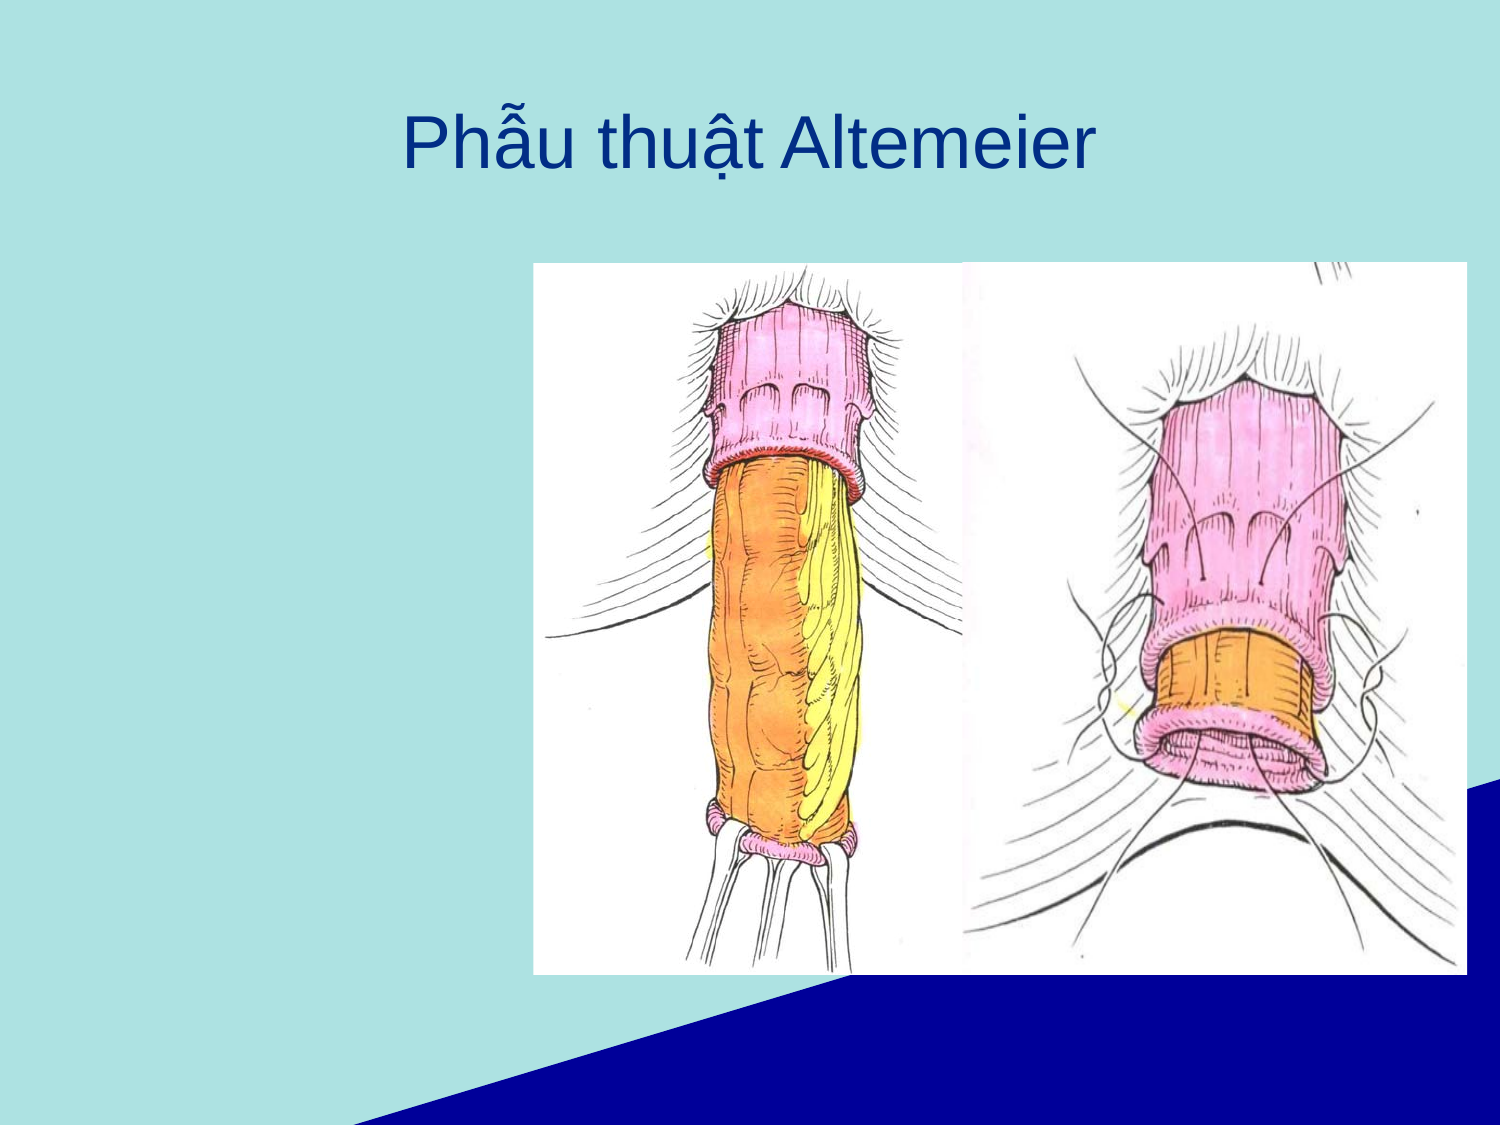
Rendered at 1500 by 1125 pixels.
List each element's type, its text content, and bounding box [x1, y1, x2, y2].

text_box [962, 262, 1468, 975]
title Phẫu thuật Altemeier [74, 44, 1426, 233]
text_box [533, 262, 962, 975]
